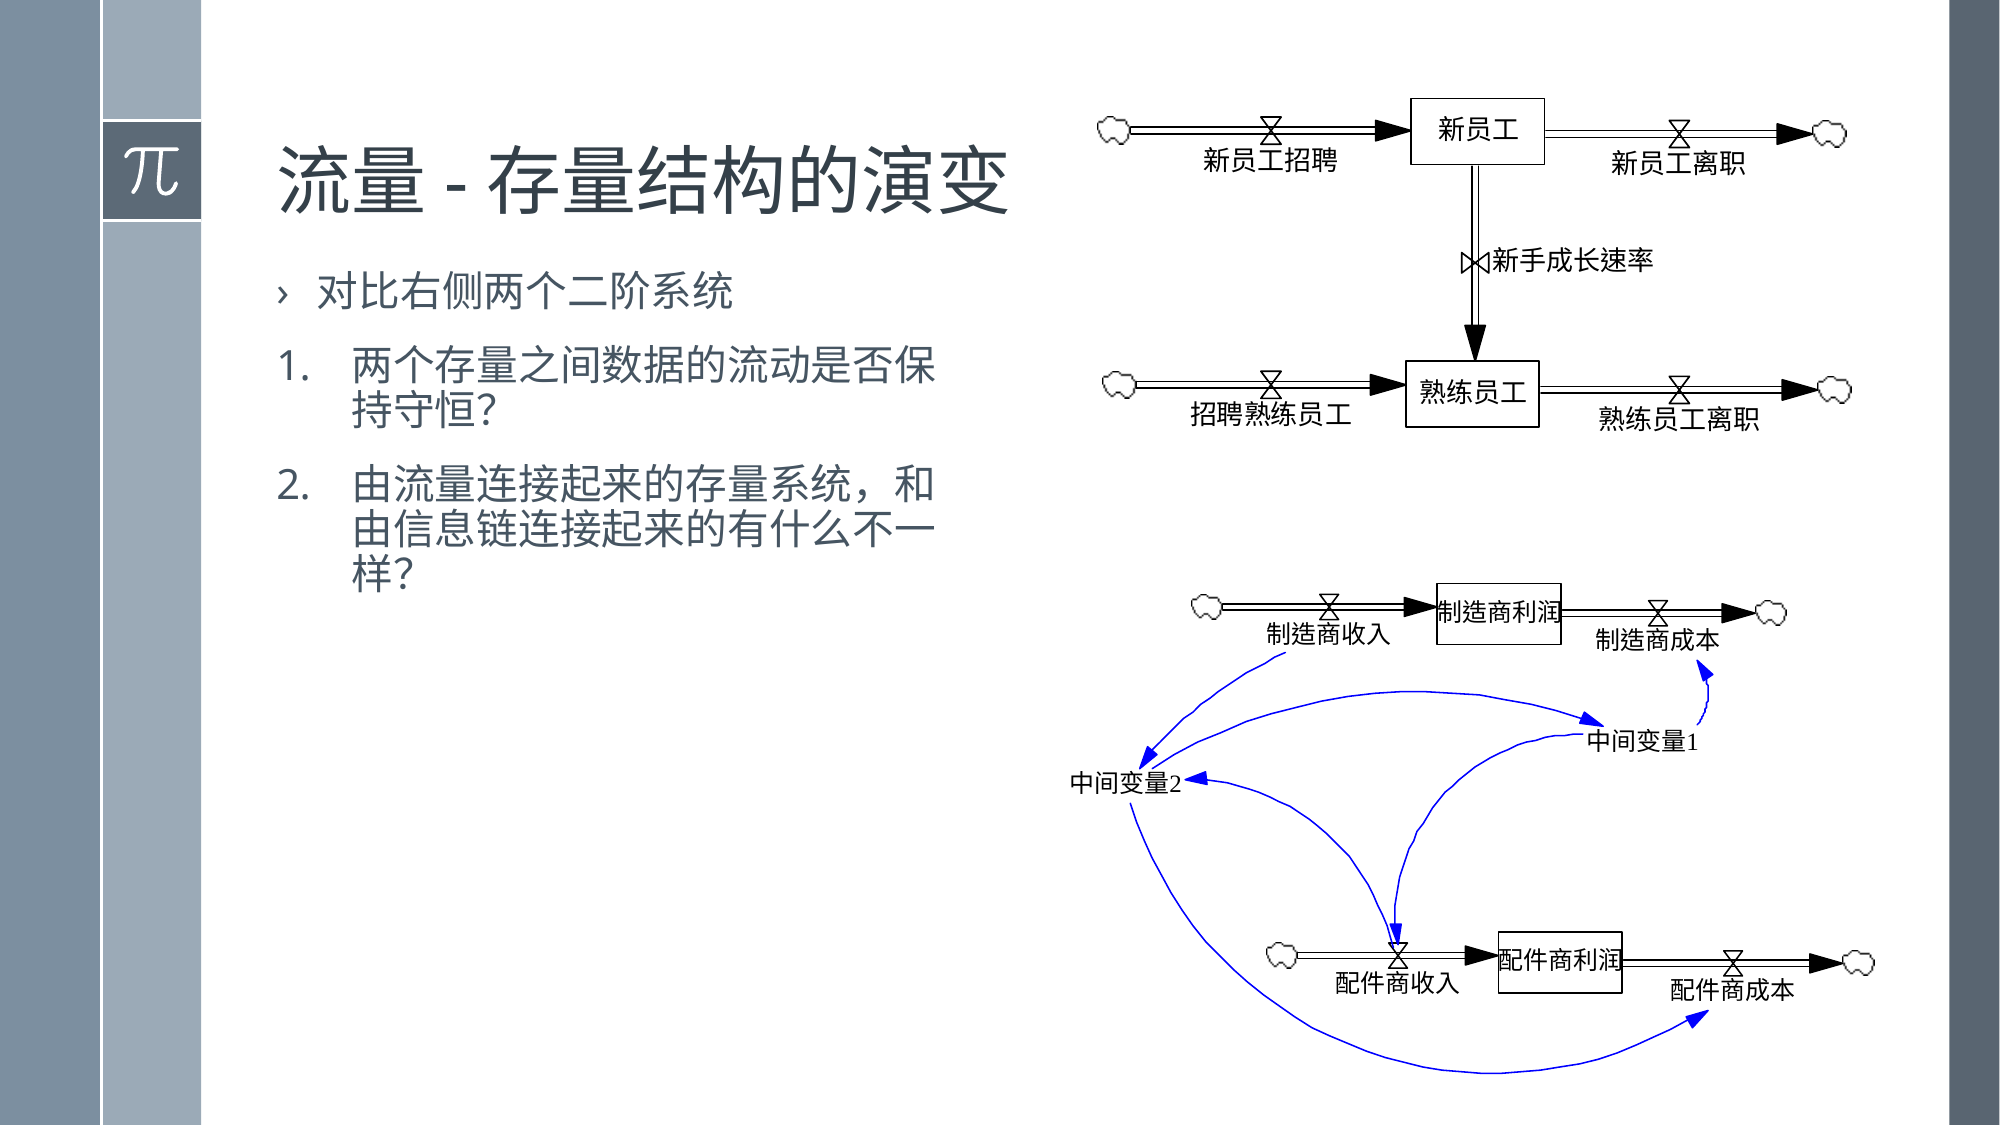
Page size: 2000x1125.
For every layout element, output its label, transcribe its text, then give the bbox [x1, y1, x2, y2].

list 对比右侧两个二阶系统 两个存量之间数据的流动是否保持守恒？ 由流量连接起来的存量系统，和由信息链连接起来的有什么不一样？ [261, 262, 965, 1013]
title 流量-存量结构的演变 [261, 29, 1867, 233]
picture [1044, 54, 1929, 1112]
